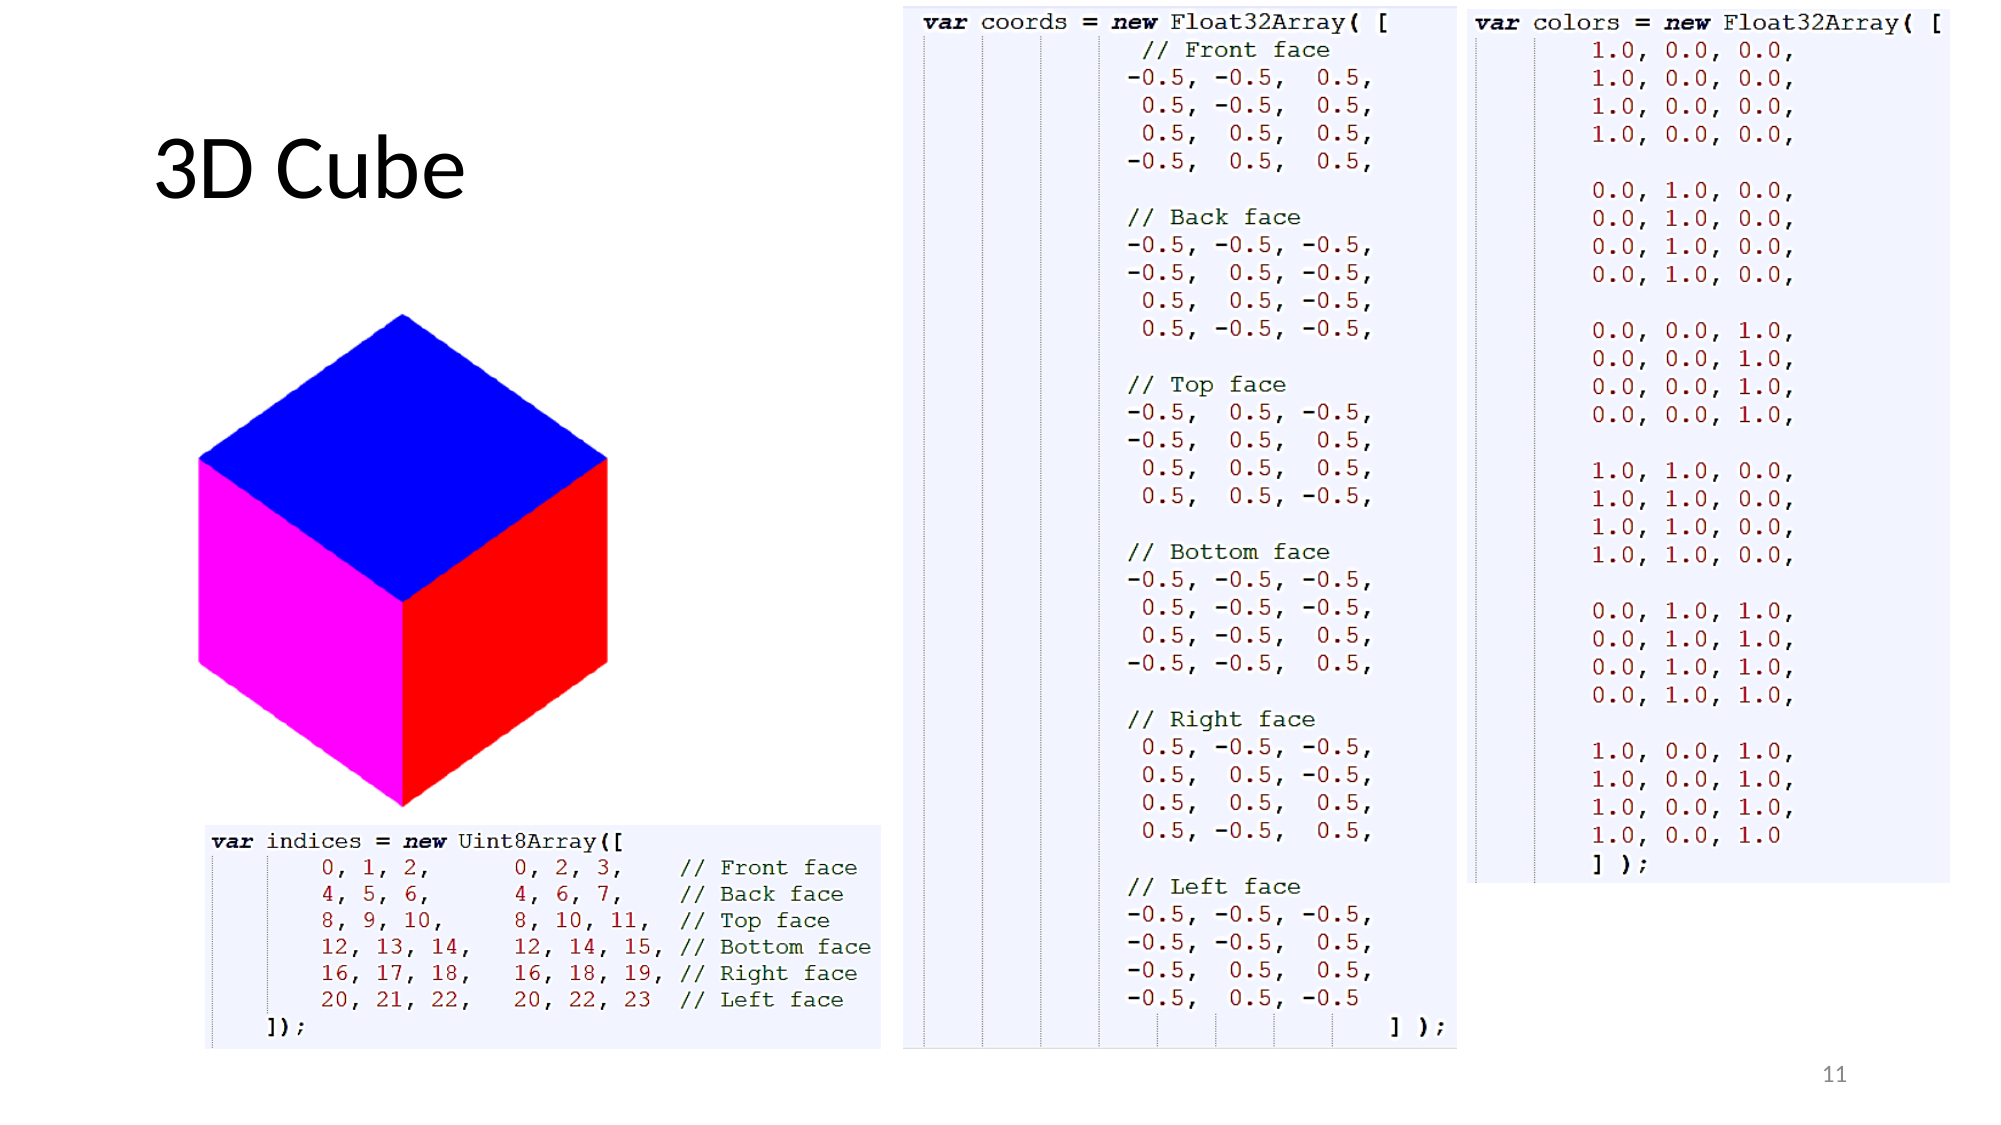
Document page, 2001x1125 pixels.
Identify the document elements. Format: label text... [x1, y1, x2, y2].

slide_number ‹#› [1412, 1042, 1863, 1103]
picture [205, 825, 882, 1050]
title 3D Cube [137, 59, 898, 278]
picture [903, 5, 1457, 1050]
picture [163, 304, 621, 821]
picture [1467, 8, 1951, 883]
